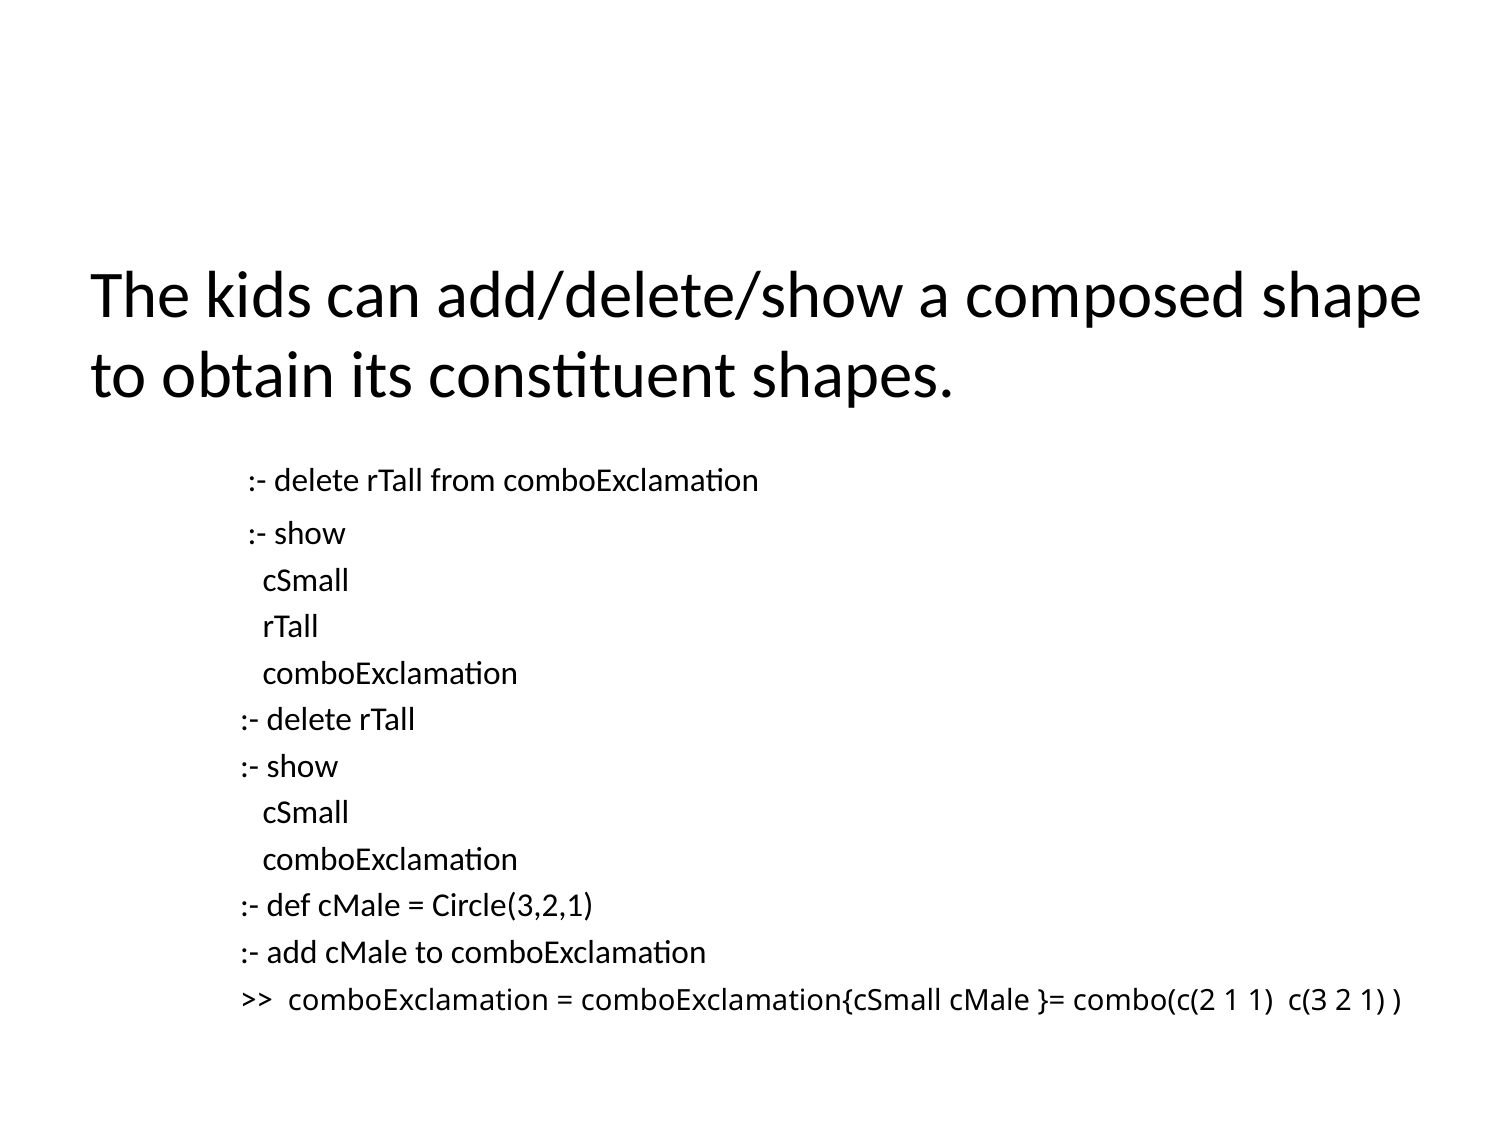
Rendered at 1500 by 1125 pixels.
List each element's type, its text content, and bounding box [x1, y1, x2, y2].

list The kids can add/delete/show a composed shape to obtain its constituent shapes. :- delete rTall from comboExclamation :- show cSmall rTall comboExclamation :- delete rTall :- show cSmall comboExclamation :- def cMale = Circle(3,2,1) :- add cMale to comboExclamation >> comboExclamation = comboExclamation{cSmall cMale }= combo(c(2 1 1) c(3 2 1) ) [75, 243, 1500, 1125]
